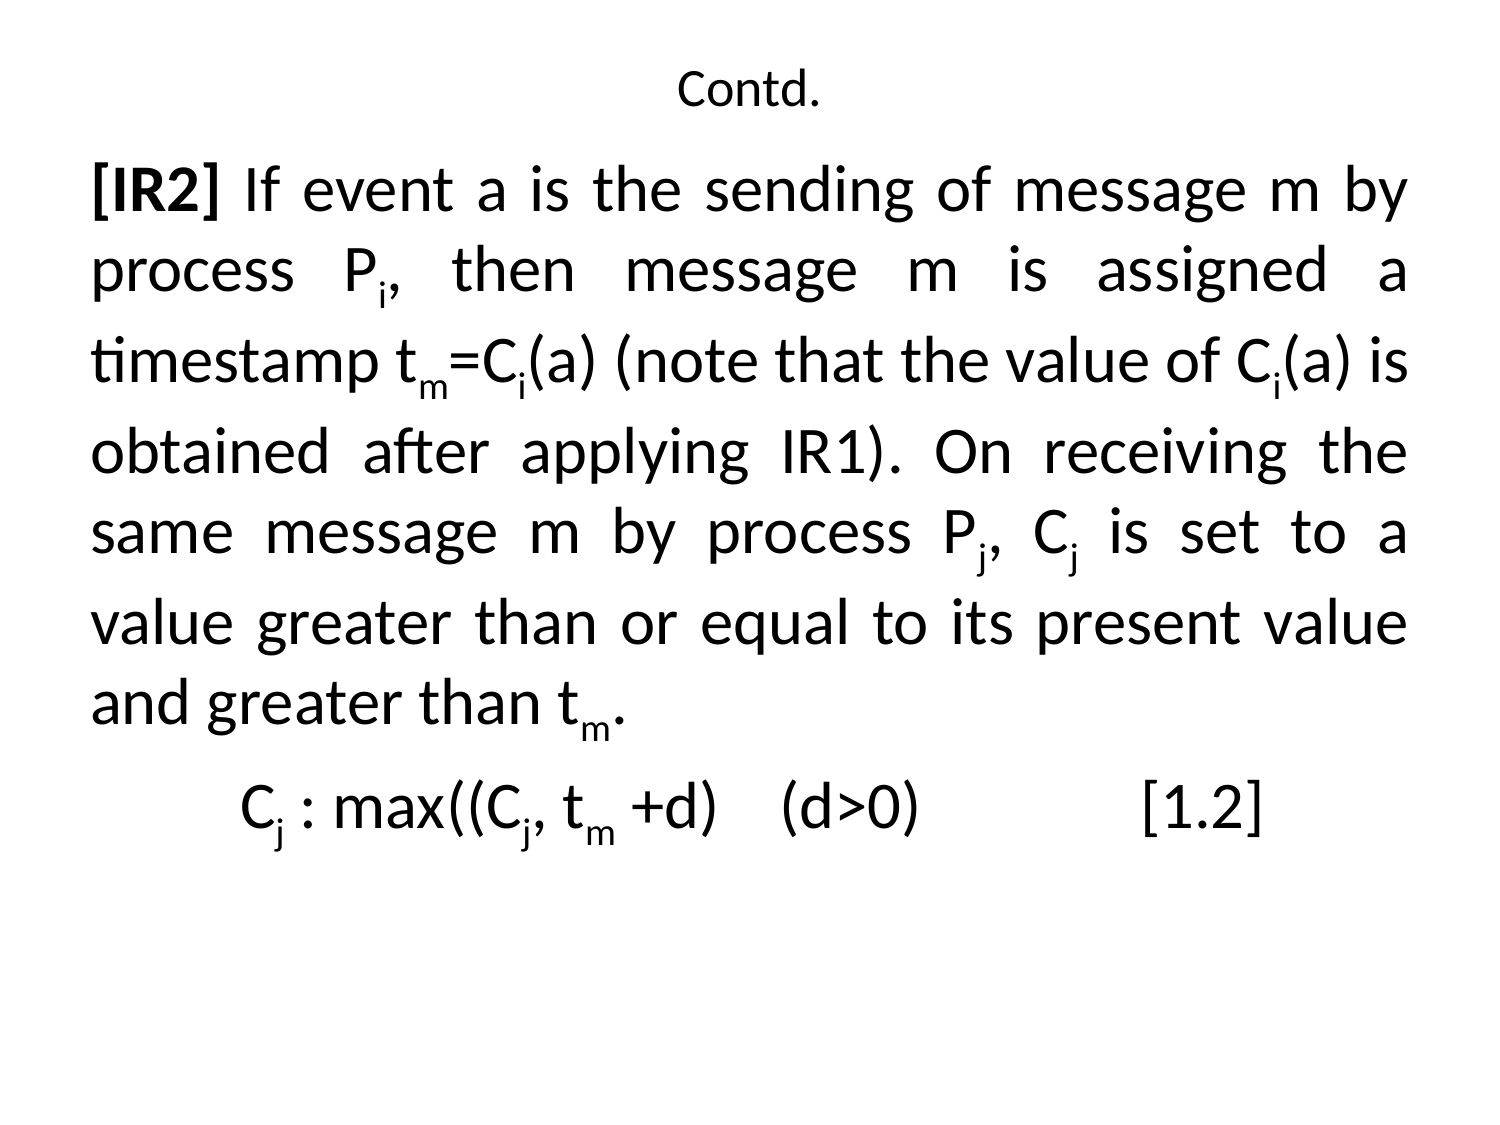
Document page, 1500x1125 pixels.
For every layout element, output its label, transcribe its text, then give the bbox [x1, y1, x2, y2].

list [IR2] If event a is the sending of message m by process Pi, then message m is assigned a timestamp tm=Ci(a) (note that the value of Ci(a) is obtained after applying IR1). On receiving the same message m by process Pj, Cj is set to a value greater than or equal to its present value and greater than tm. Cj : max((Cj, tm +d) (d>0) [1.2] [75, 137, 1425, 1005]
title Contd. [75, 45, 1425, 125]
